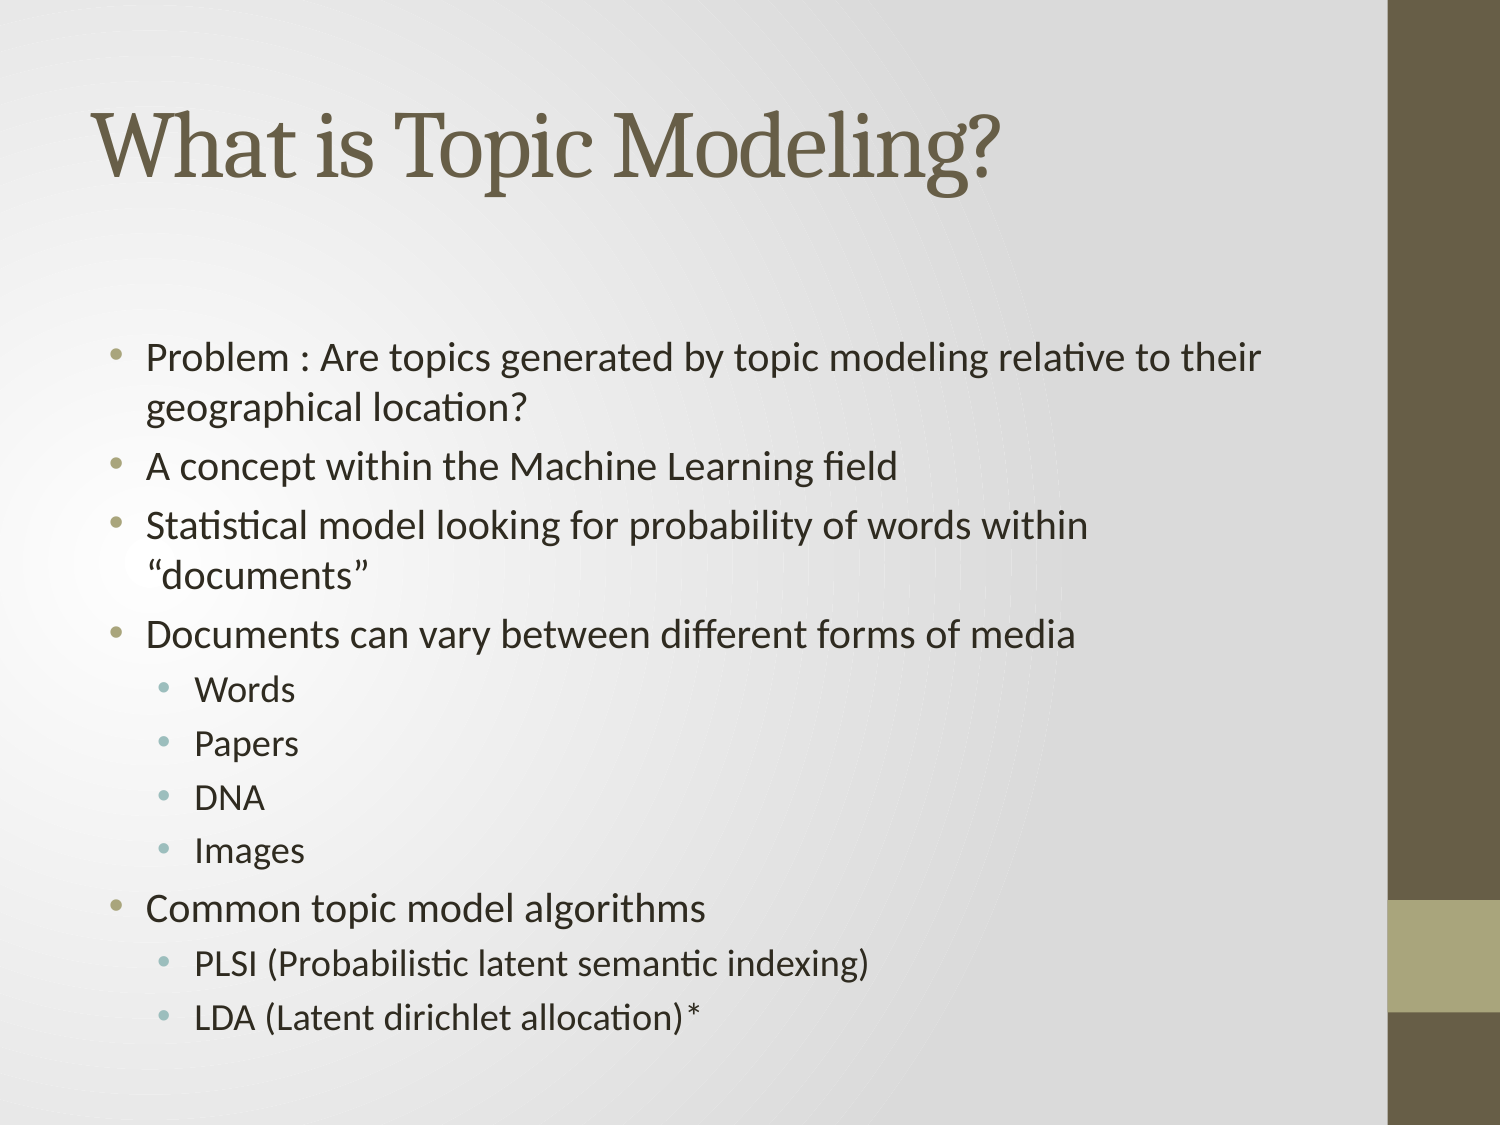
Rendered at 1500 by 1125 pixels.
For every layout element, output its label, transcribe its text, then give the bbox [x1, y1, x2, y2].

title What is Topic Modeling? [75, 45, 1325, 233]
list Problem : Are topics generated by topic modeling relative to their geographical location? A concept within the Machine Learning field Statistical model looking for probability of words within “documents” Documents can vary between different forms of media Words Papers DNA Images Common topic model algorithms PLSI (Probabilistic latent semantic indexing) LDA (Latent dirichlet allocation)* [75, 262, 1325, 1050]
